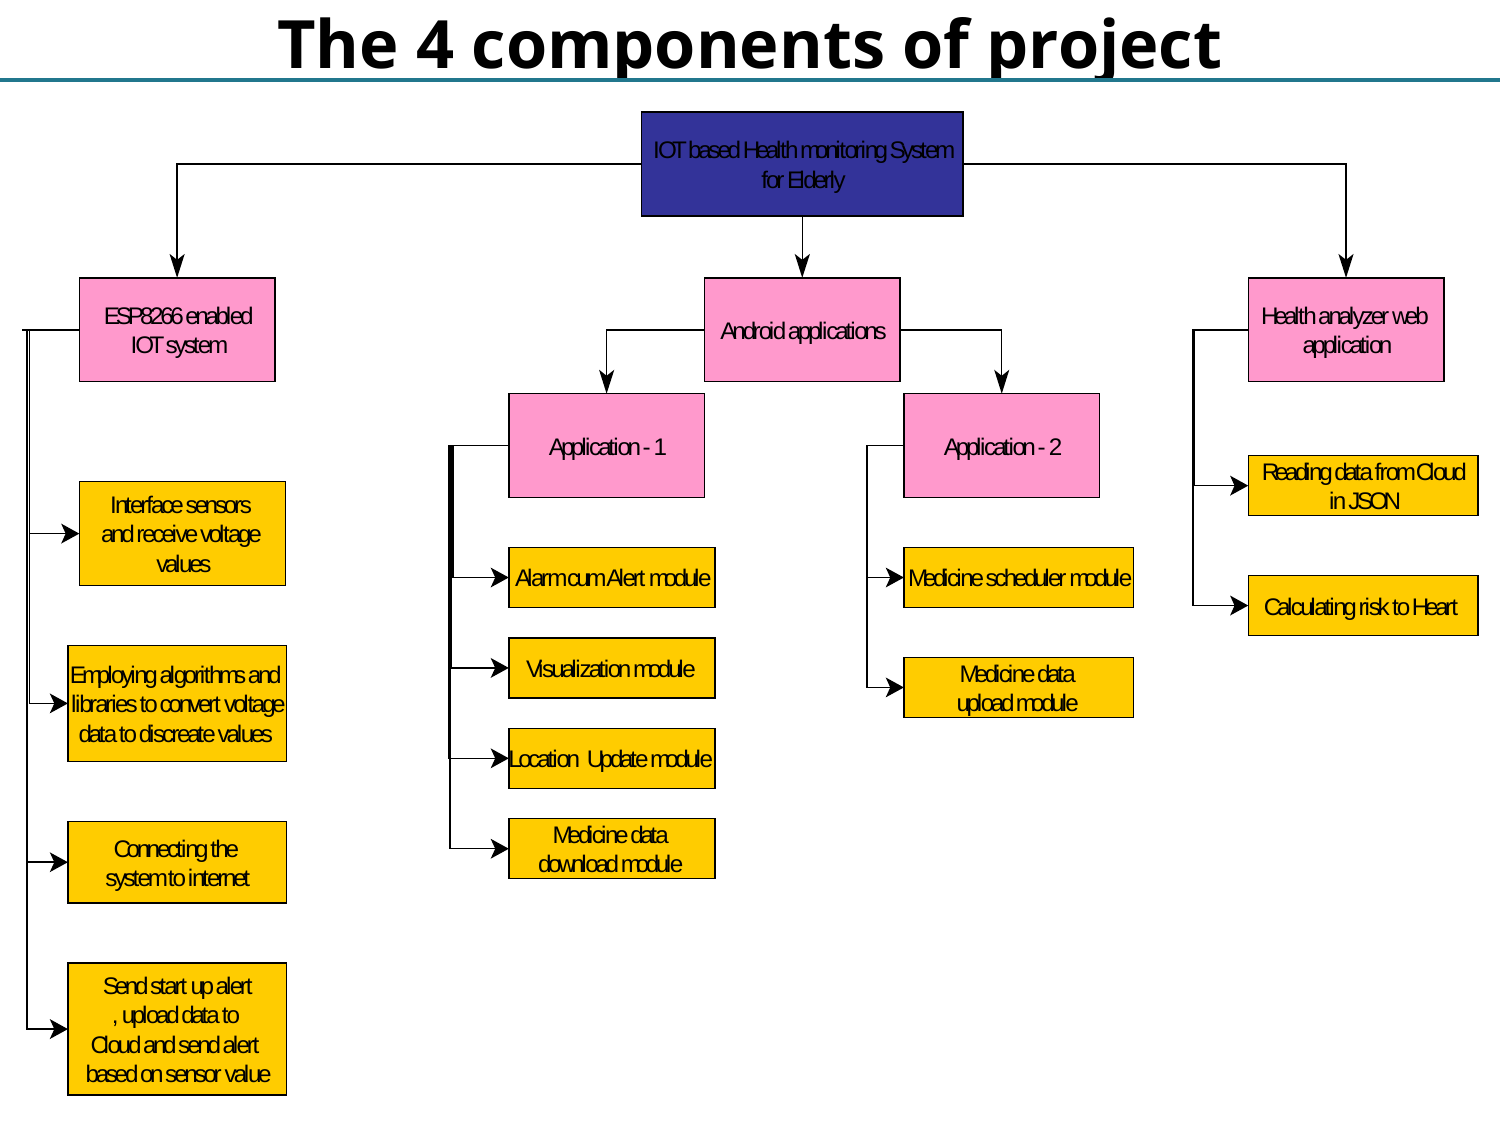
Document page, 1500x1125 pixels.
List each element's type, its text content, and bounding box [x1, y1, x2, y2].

picture [0, 81, 1500, 1125]
title The 4 components of project [75, 0, 1425, 78]
